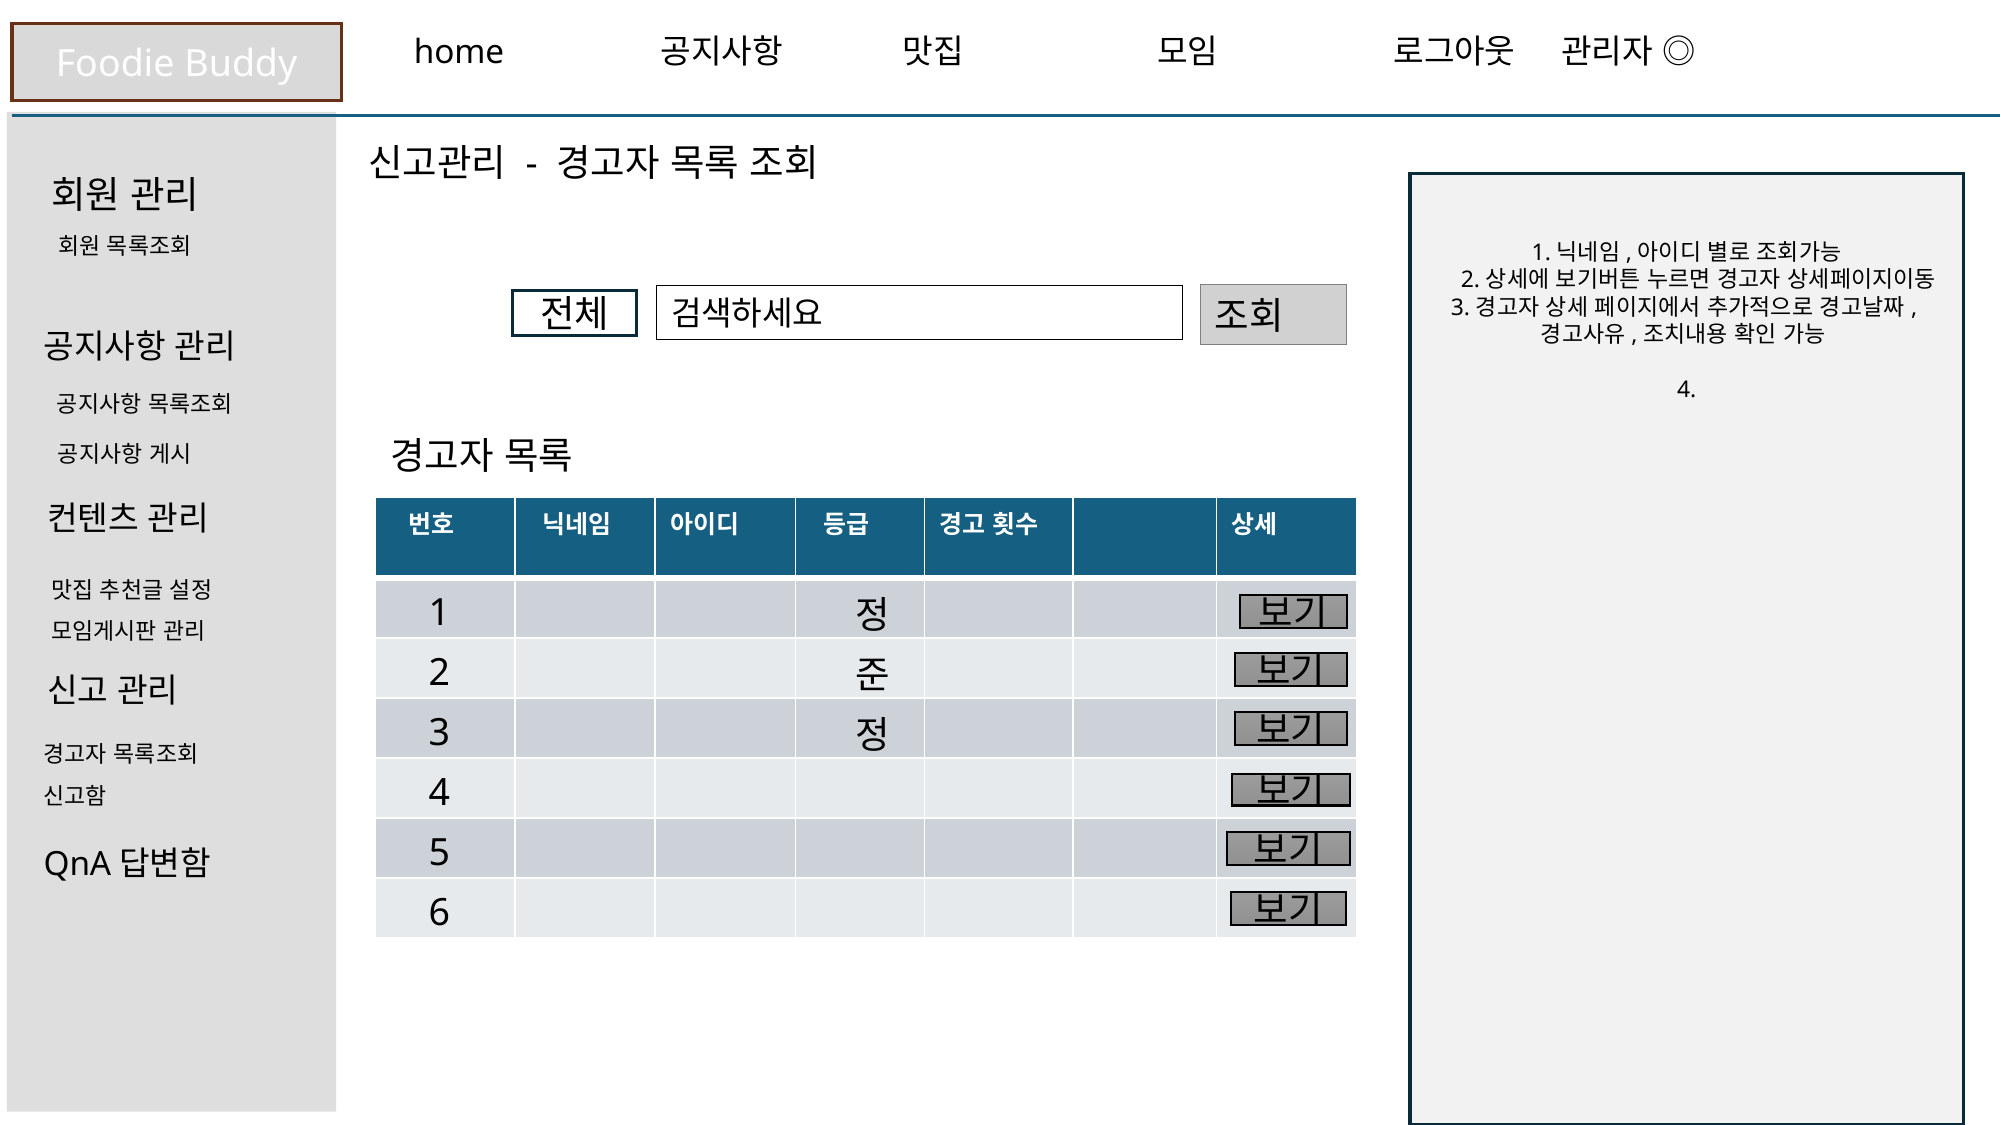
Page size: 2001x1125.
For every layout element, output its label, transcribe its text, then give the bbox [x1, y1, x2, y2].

table_header 경고 횟수 [925, 498, 1072, 575]
table_cell [1074, 759, 1216, 817]
text_box 보기 [1239, 594, 1348, 629]
table_header 상세 [1217, 498, 1356, 575]
text_box [6, 111, 337, 1112]
table_cell [796, 819, 924, 877]
text_box 공지사항 관리 [28, 318, 275, 373]
table_cell [516, 699, 654, 757]
text_box 맛집 추천글 설정 [36, 567, 330, 610]
text_box 경고자 목록 [375, 424, 863, 485]
table_cell [1074, 819, 1216, 877]
table_cell 2 [376, 639, 514, 697]
text_box 공지사항 목록조회 [42, 381, 275, 424]
table_cell [516, 759, 654, 817]
table_cell [1074, 879, 1216, 937]
table_header 닉네임 [516, 498, 654, 575]
table_cell [656, 581, 795, 637]
text_box 모임게시판 관리 [36, 609, 293, 652]
text_box 조회 [1200, 284, 1347, 345]
table_cell 5 [376, 819, 514, 877]
table_cell [656, 879, 795, 937]
table_cell [656, 759, 795, 817]
table_cell 정 [796, 699, 924, 757]
table_cell [1074, 581, 1216, 637]
table_cell 6 [376, 879, 514, 937]
table_cell [796, 879, 924, 937]
text_box 보기 [1234, 652, 1348, 687]
text_box 보기 [1234, 711, 1348, 746]
table_cell [1074, 699, 1216, 757]
table_cell [1074, 639, 1216, 697]
table_cell [516, 879, 654, 937]
table_cell 준 [796, 639, 924, 697]
table_cell [516, 581, 654, 637]
text_box 1.닉네임,아이디 별로 조회가능 2.상세에 보기버튼 누르면 경고자 상세페이지이동 3.경고자 상세 페이지에서 추가적으로 경고날짜,경고사유,조치내용 확인 가능 4. [1408, 172, 1965, 1125]
table_cell [1217, 639, 1356, 697]
table_cell [1217, 759, 1356, 817]
table_cell 4 [376, 759, 514, 817]
table_cell [925, 699, 1072, 757]
text_box 경고자 목록조회 [28, 732, 309, 775]
table_cell [1217, 819, 1356, 877]
table_cell [925, 879, 1072, 937]
table_cell [516, 819, 654, 877]
text_box home 공지사항 맛집 모임 로그아웃 관리자 ◎ [343, 23, 1976, 78]
table_cell [656, 639, 795, 697]
table_cell [656, 699, 795, 757]
table_cell [925, 639, 1072, 697]
table_cell [656, 819, 795, 877]
text_box 신고관리 - 경고자 목록 조회 [353, 131, 863, 192]
table_header 등급 [796, 498, 924, 575]
text_box 공지사항 게시 [43, 431, 265, 475]
table_cell 1 [376, 581, 514, 637]
table_cell [1217, 699, 1356, 757]
table_cell [796, 759, 924, 817]
text_box 컨텐츠 관리 [32, 489, 313, 545]
text_box 신고 관리 [32, 661, 313, 717]
text_box 회원 관리 [36, 164, 298, 224]
table_cell [925, 759, 1072, 817]
text_box 보기 [1230, 891, 1347, 926]
text_box 검색하세요 [656, 285, 1183, 340]
table_cell 정 [796, 581, 924, 637]
table_cell [516, 639, 654, 697]
text_box Foodie Buddy [10, 22, 343, 102]
text_box 보기 [1226, 831, 1351, 866]
table_cell [1217, 581, 1356, 637]
table_cell [925, 819, 1072, 877]
text_box 보기 [1231, 773, 1351, 807]
text_box 회원 목록조회 [43, 224, 248, 267]
table_header [1074, 498, 1216, 575]
table_cell [1217, 879, 1356, 937]
text_box QnA답변함 [28, 834, 309, 890]
table_header 번호 [376, 498, 514, 575]
text_box 신고함 [28, 773, 295, 817]
table_cell [925, 581, 1072, 637]
table_header 아이디 [656, 498, 795, 575]
text_box 전체 [511, 289, 638, 337]
table_cell 3 [376, 699, 514, 757]
